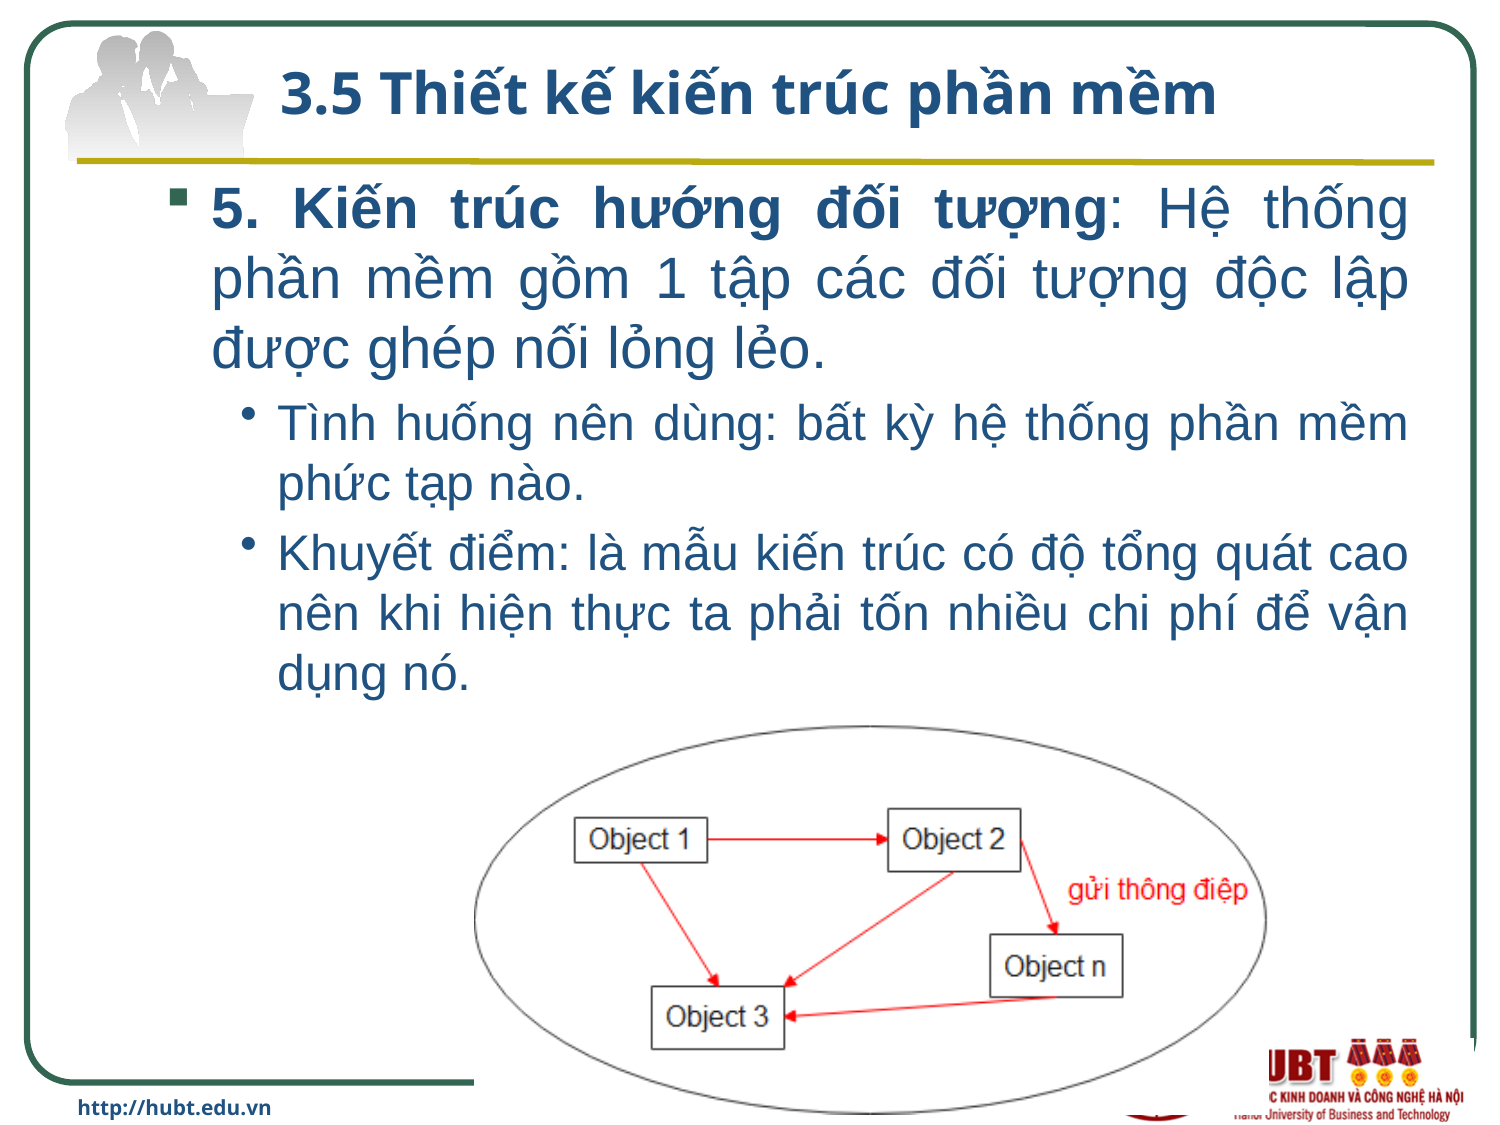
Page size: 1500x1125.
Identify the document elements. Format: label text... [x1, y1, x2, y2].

picture [474, 724, 1474, 1123]
title 3.5 Thiết kế kiến trúc phần mềm [75, 45, 1425, 138]
list 5. Kiến trúc hướng đối tượng: Hệ thống phần mềm gồm 1 tập các đối tượng độc lập được ghép nối lỏng lẻo. Tình huống nên dùng: bất kỳ hệ thống phần mềm phức tạp nào. Khuyết điểm: là mẫu kiến trúc có độ tổng quát cao nên khi hiện thực ta phải tốn nhiều chi phí để vận dụng nó. [75, 162, 1425, 1000]
slide_number http://hubt.edu.vn [62, 1087, 475, 1125]
